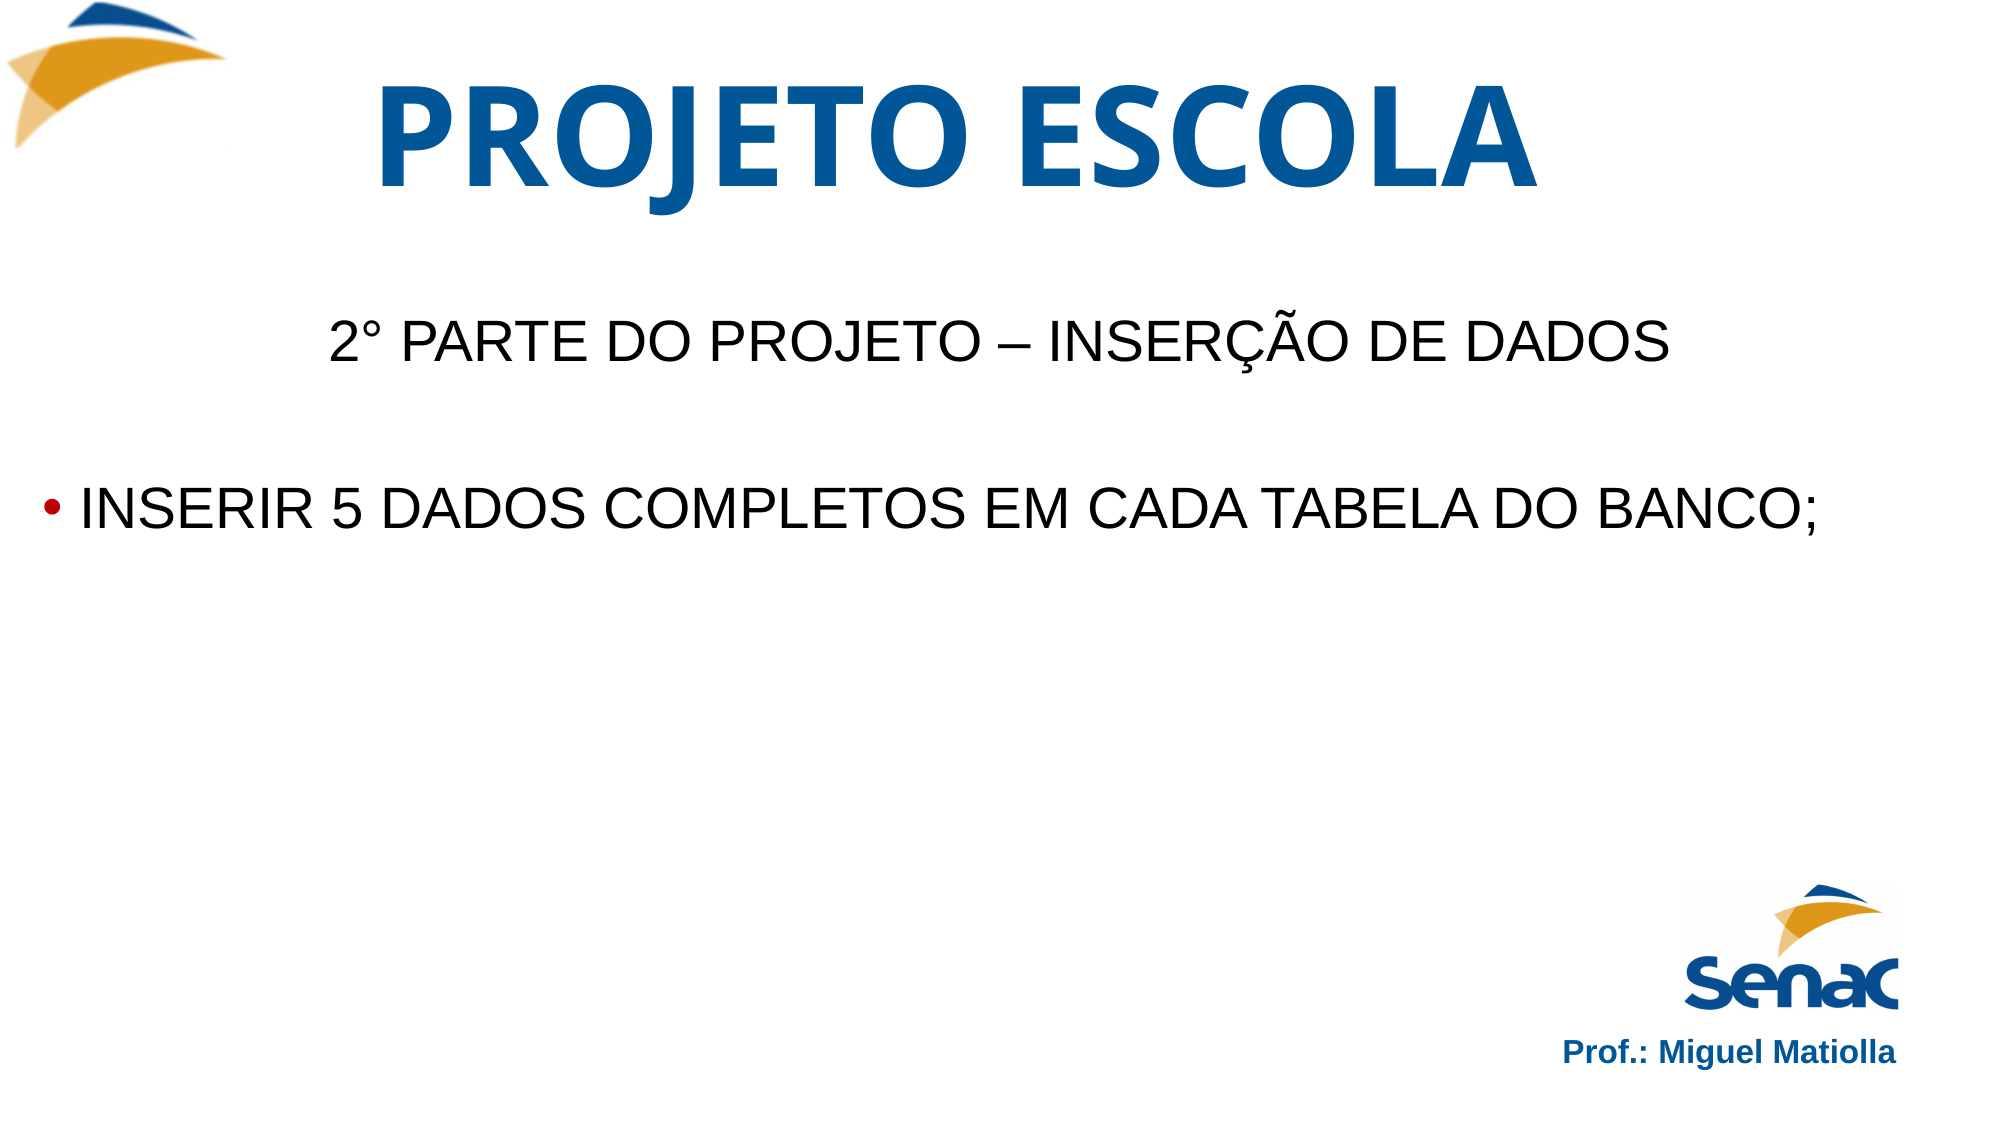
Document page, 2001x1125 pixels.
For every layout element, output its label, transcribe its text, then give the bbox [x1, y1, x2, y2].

picture [0, 0, 232, 150]
title PROJETO ESCOLA [306, 47, 1601, 235]
list 2° PARTE DO PROJETO – INSERÇÃO DE DADOS INSERIR 5 DADOS COMPLETOS EM CADA TABELA DO BANCO; [41, 310, 1958, 964]
